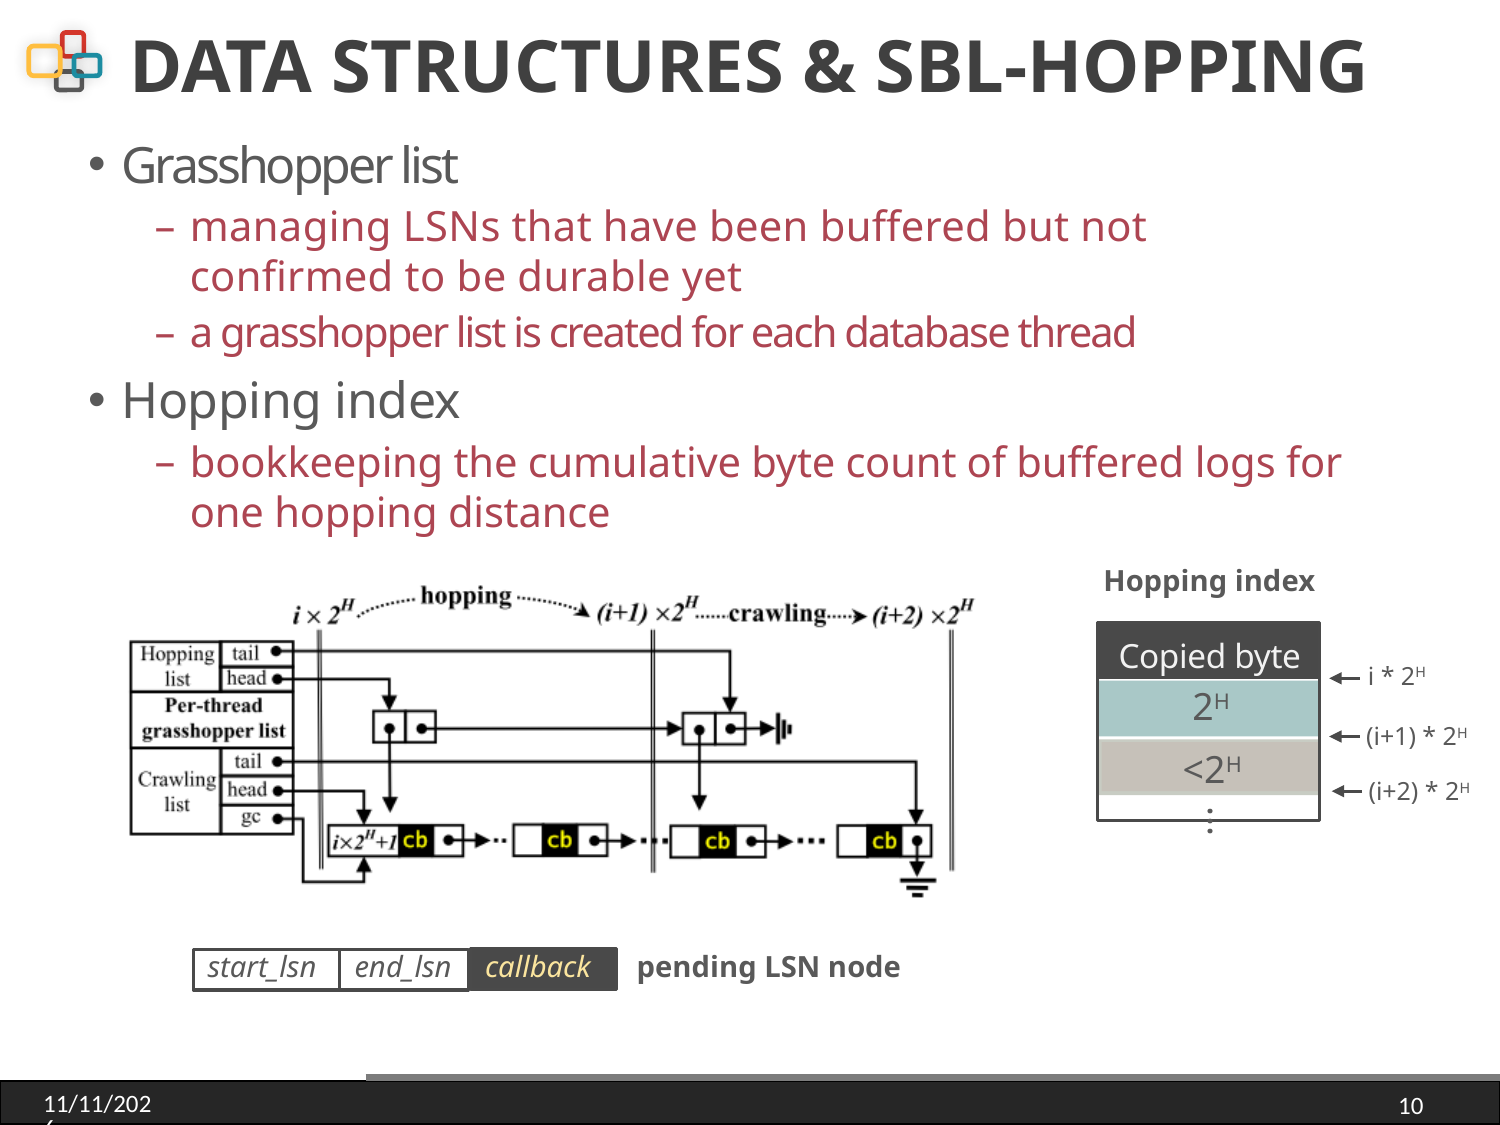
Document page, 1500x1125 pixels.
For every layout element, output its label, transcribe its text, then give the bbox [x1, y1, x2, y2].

slide_number 10 [1280, 1085, 1439, 1124]
text_box pending LSN node [629, 941, 916, 992]
text_box Grasshopper list managing LSNs that have been buffered but not confirmed to be durable yet a grasshopper list is created for each database thread Hopping index bookkeeping the cumulative byte count of buffered logs for one hopping distance [85, 133, 1355, 536]
text_box Hopping index [1086, 554, 1331, 605]
picture [114, 580, 997, 899]
title DATA STRUCTURES & SBL-HOPPING [114, 12, 1391, 127]
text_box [190, 940, 629, 992]
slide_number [28, 1085, 180, 1121]
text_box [1097, 622, 1485, 858]
